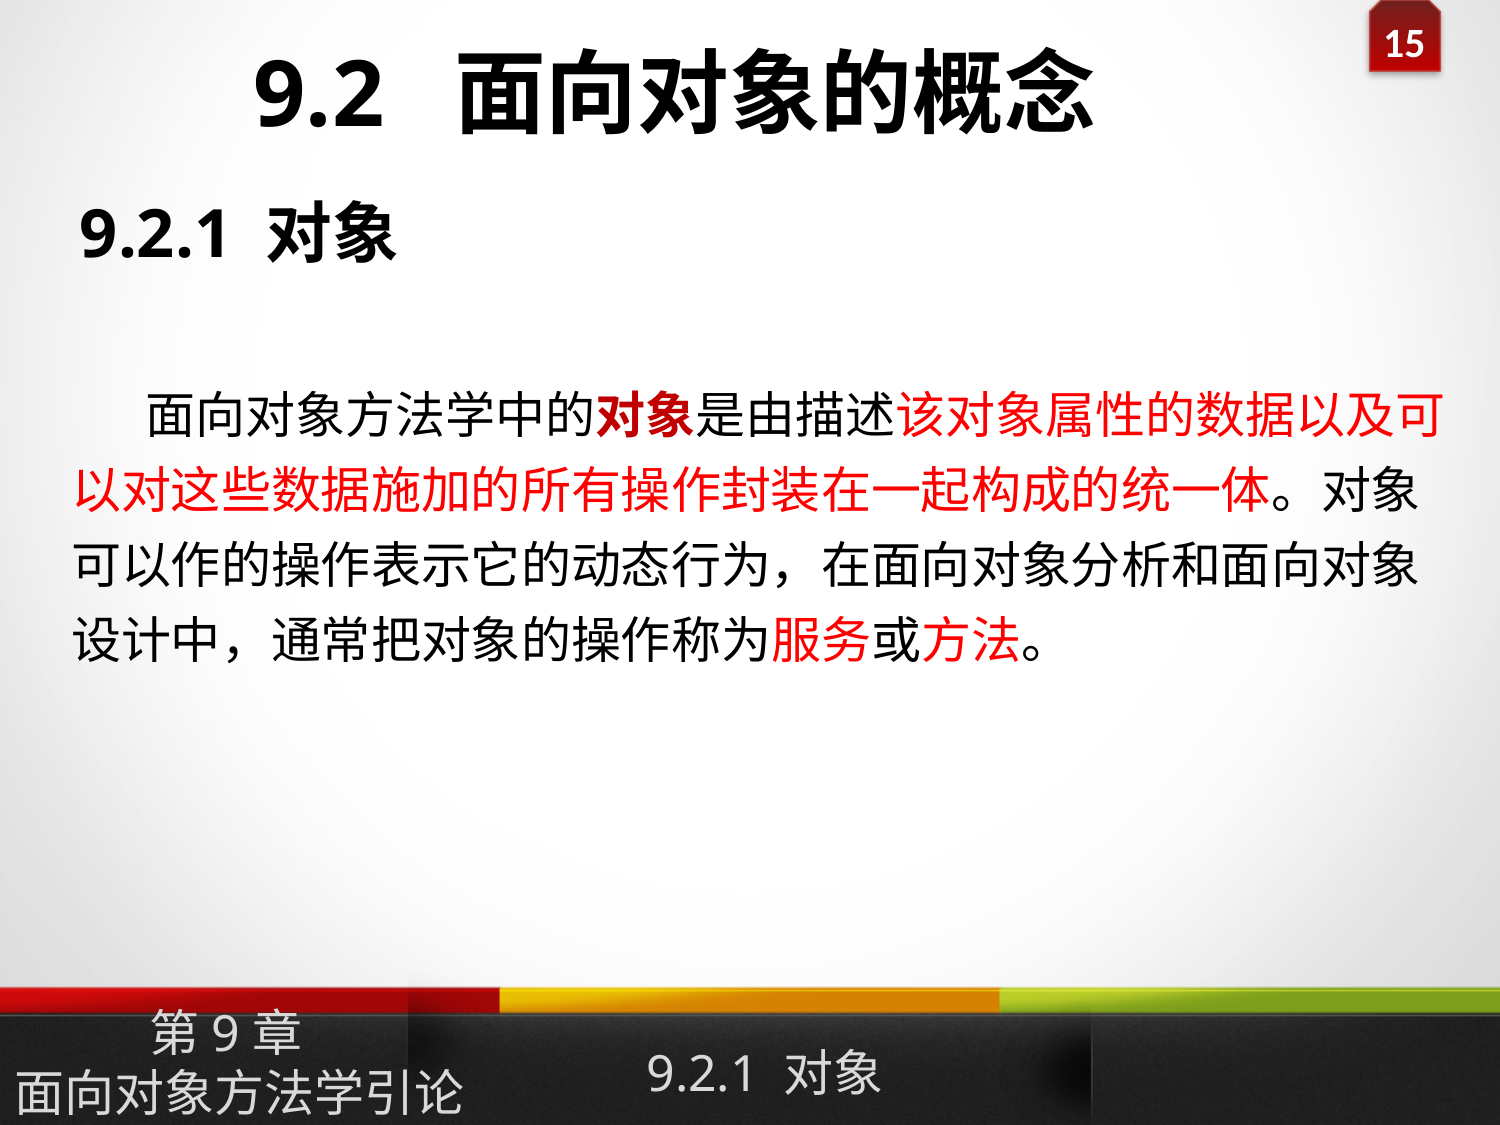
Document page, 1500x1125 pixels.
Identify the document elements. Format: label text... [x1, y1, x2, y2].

title 9.2 面向对象的概念 [0, 0, 1351, 184]
text_box 9.2.1 对象 [458, 1032, 1073, 1111]
list 9.2.1 对象 [64, 182, 1416, 283]
picture [0, 0, 1500, 1125]
text_box 面向对象方法学中的对象是由描述该对象属性的数据以及可以对这些数据施加的所有操作封装在一起构成的统一体。对象可以作的操作表示它的动态行为，在面向对象分析和面向对象设计中，通常把对象的操作称为服务或方法。 [56, 361, 1474, 677]
